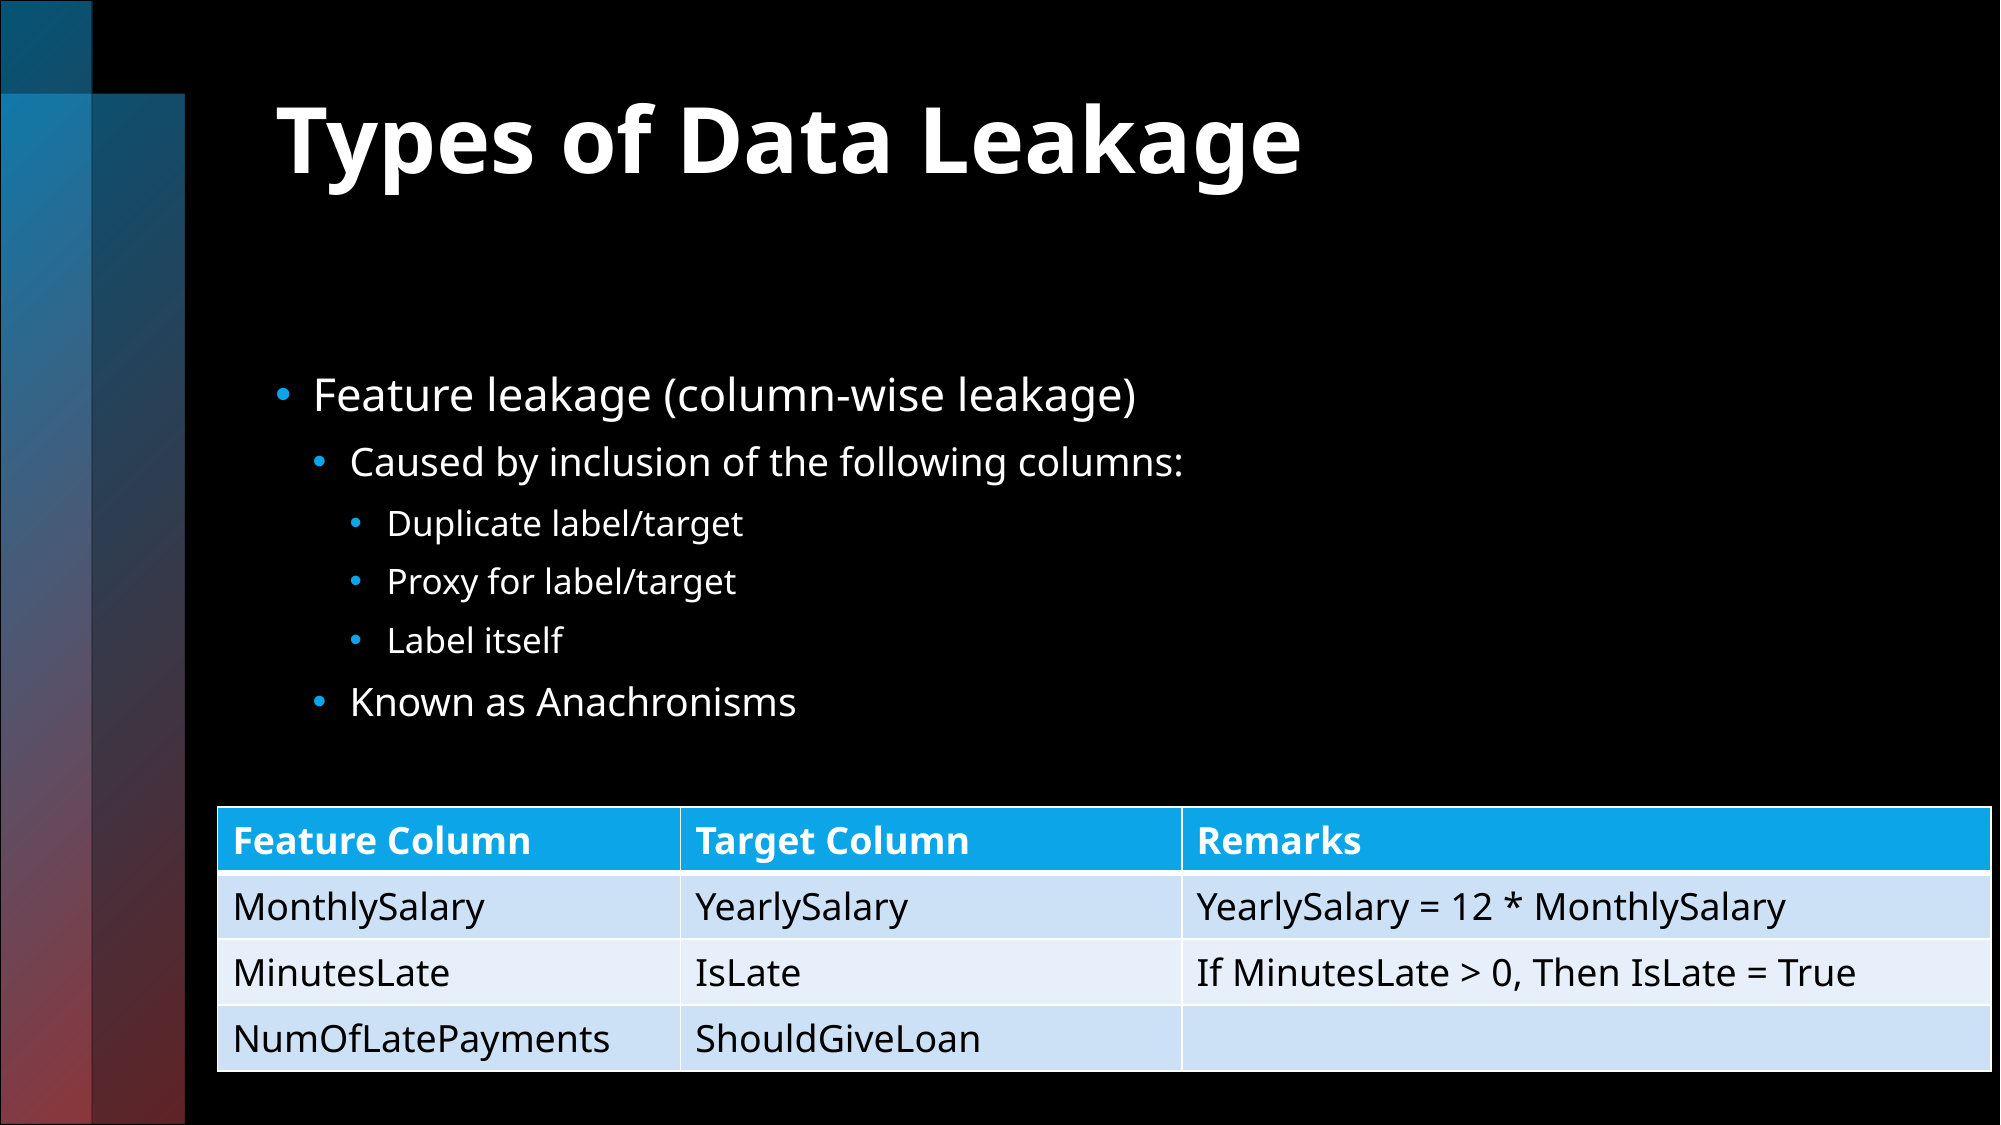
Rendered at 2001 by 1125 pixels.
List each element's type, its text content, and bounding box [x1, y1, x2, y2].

table_cell [1183, 1006, 1990, 1070]
title Types of Data Leakage [260, 74, 1817, 329]
table_cell YearlySalary [681, 876, 1181, 938]
table_cell NumOfLatePayments [218, 1006, 680, 1070]
table_cell MinutesLate [218, 940, 680, 1004]
table_cell If MinutesLate > 0, Then IsLate = True [1183, 940, 1990, 1004]
table_header Remarks [1183, 808, 1990, 870]
table_header Feature Column [218, 808, 680, 870]
table_cell ShouldGiveLoan [681, 1006, 1181, 1070]
table_cell IsLate [681, 940, 1181, 1004]
table_cell MonthlySalary [218, 876, 680, 938]
table_header Target Column [681, 808, 1181, 870]
table_cell YearlySalary = 12 * MonthlySalary [1183, 876, 1990, 938]
list Feature leakage (column-wise leakage) Caused by inclusion of the following columns: Duplicate label/target Proxy for label/target Label itself Known as Anachronisms [260, 353, 1949, 734]
